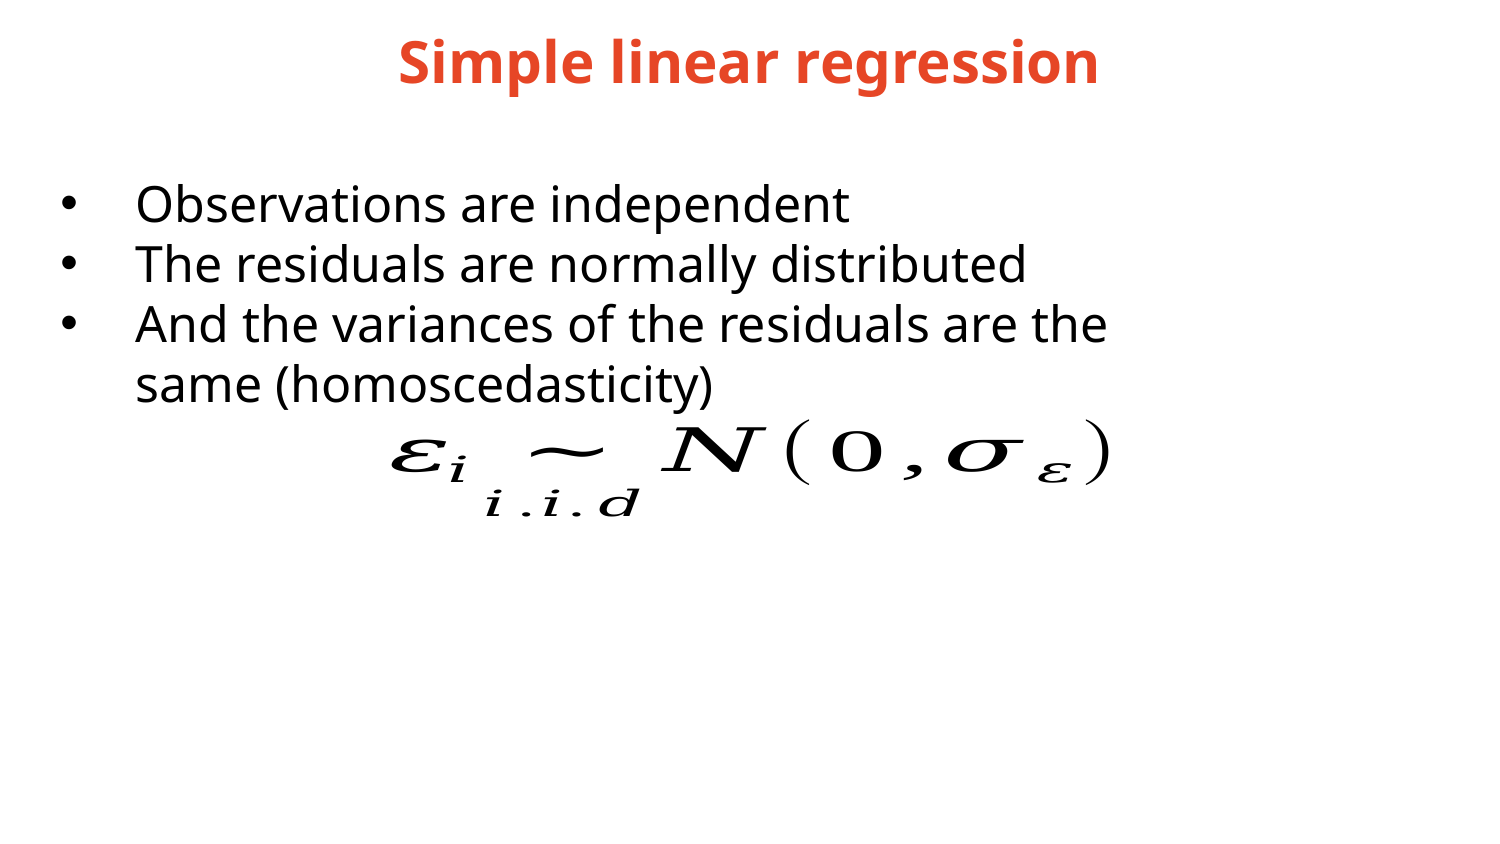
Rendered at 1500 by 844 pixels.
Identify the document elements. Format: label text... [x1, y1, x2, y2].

title Simple linear regression [74, 1, 1426, 119]
text_box Observations are independent The residuals are normally distributed And the variances of the residuals are the same (homoscedasticity) [52, 164, 1131, 420]
